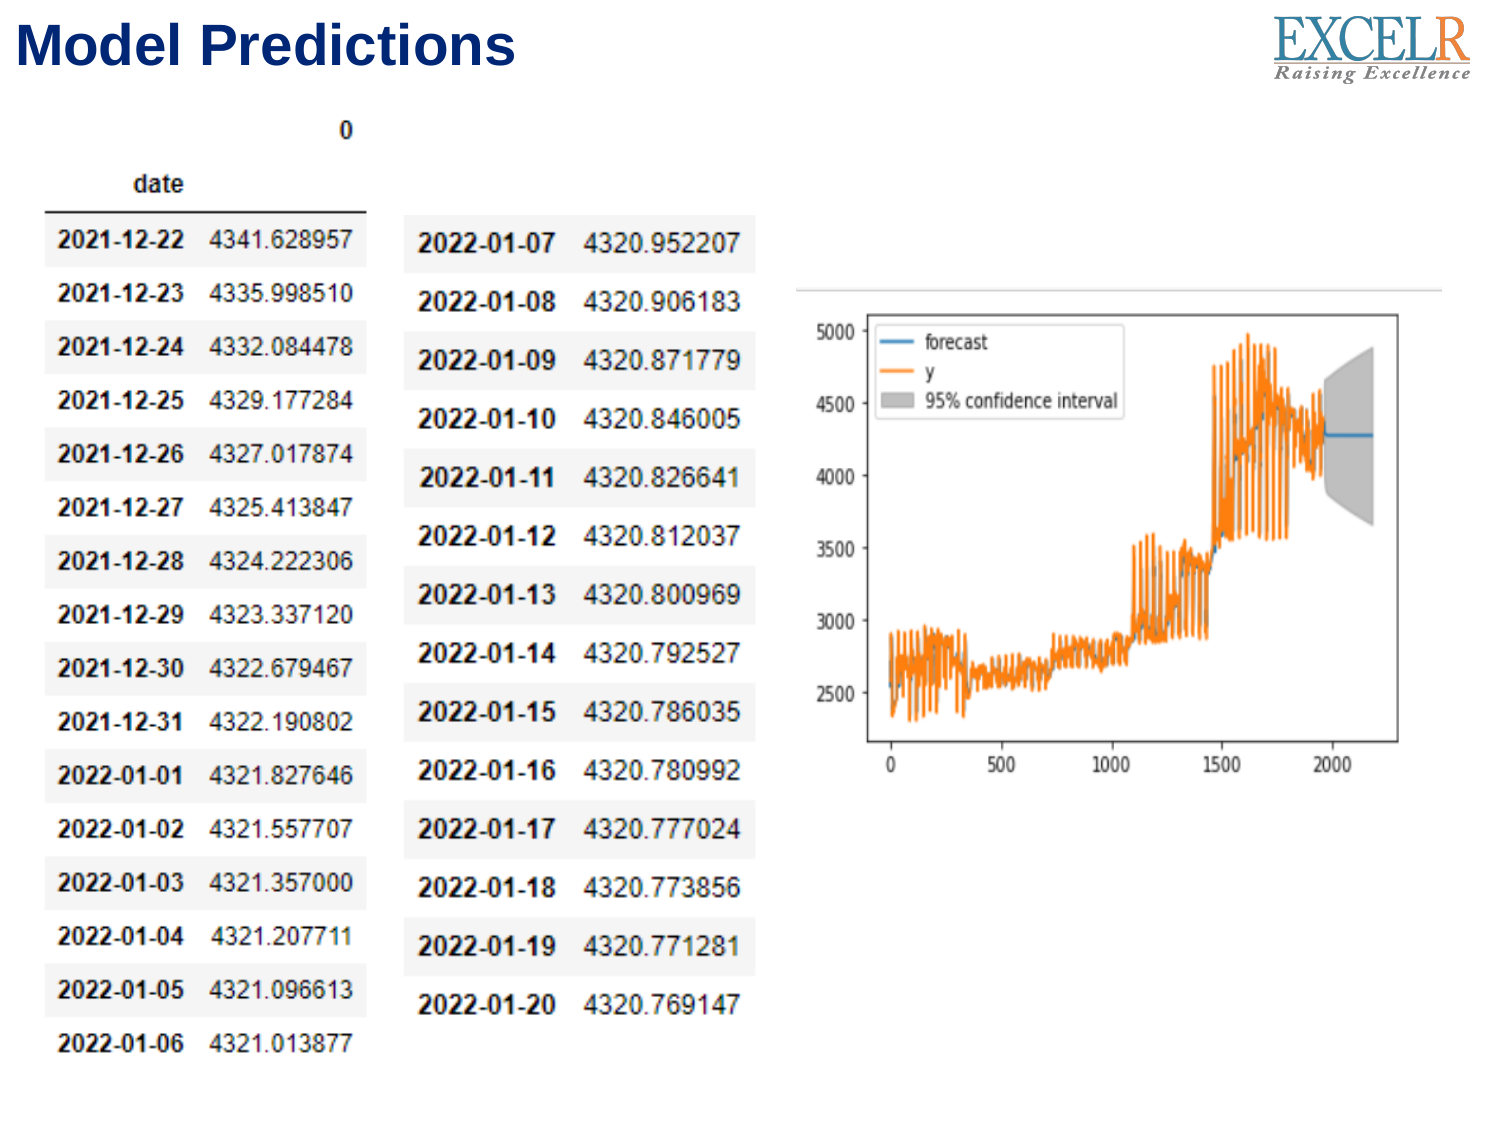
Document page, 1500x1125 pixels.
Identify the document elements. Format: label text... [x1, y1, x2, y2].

picture [36, 88, 765, 1064]
text_box Model Predictions [0, 0, 622, 85]
picture [796, 287, 1442, 802]
picture [1274, 16, 1470, 85]
